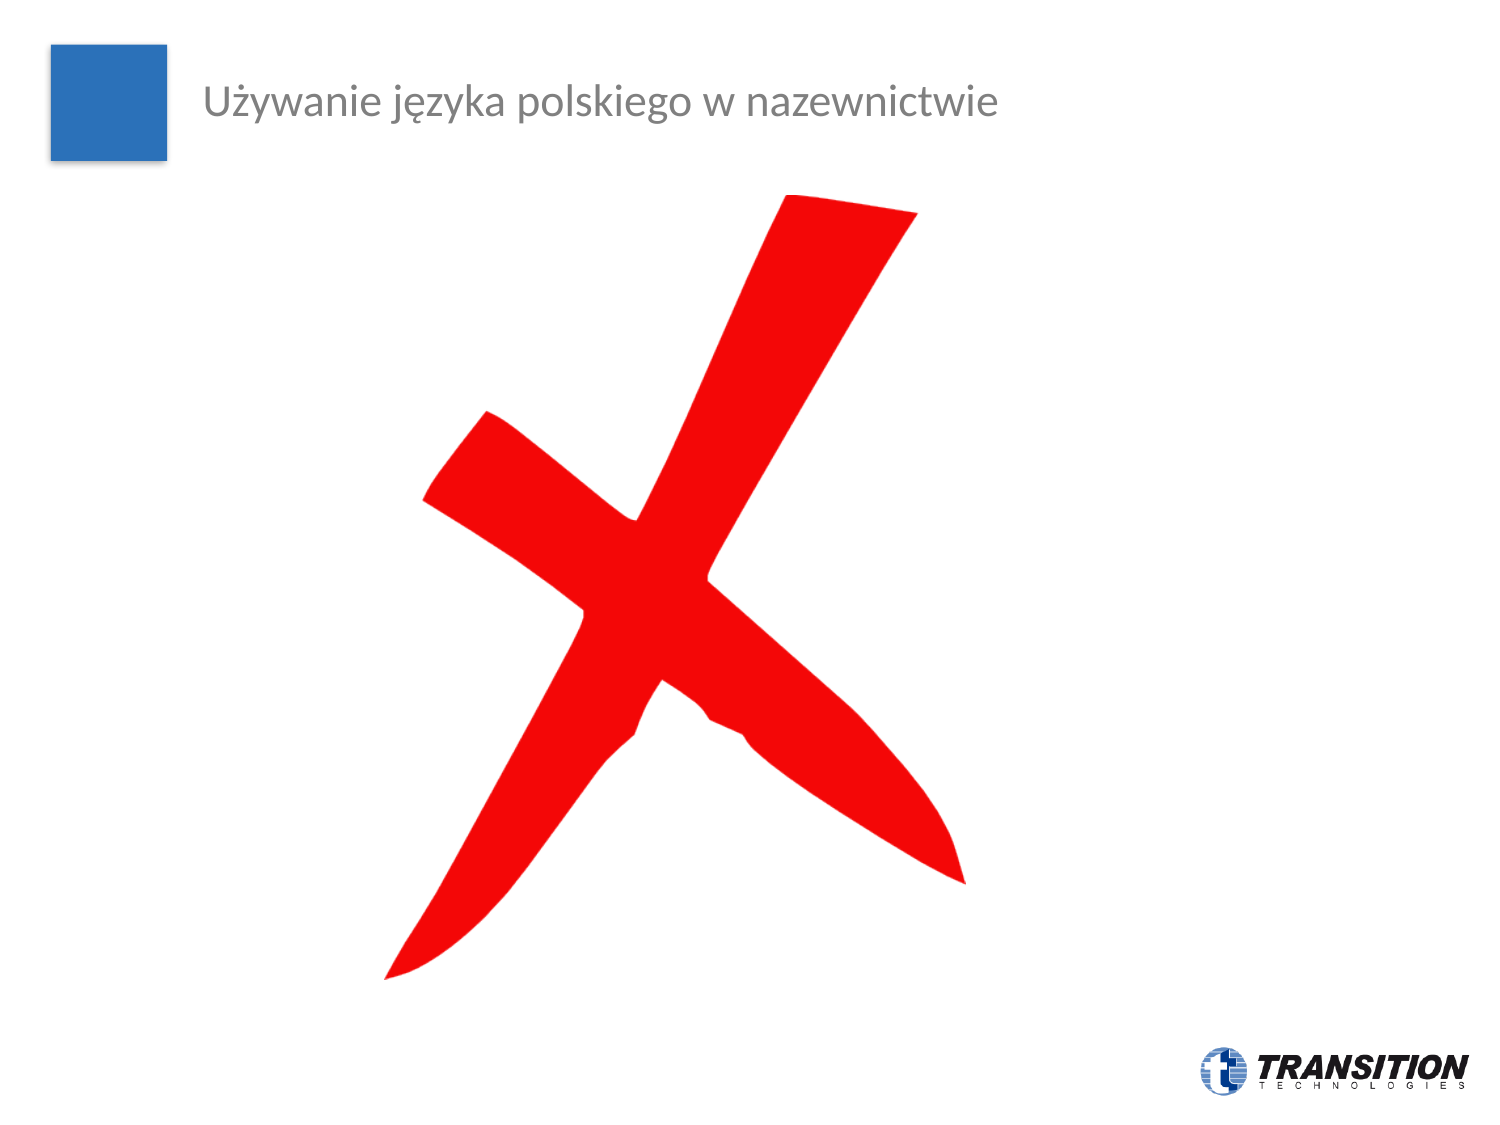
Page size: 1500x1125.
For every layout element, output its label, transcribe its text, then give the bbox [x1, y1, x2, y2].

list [384, 195, 966, 980]
title Używanie języka polskiego w nazewnictwie [167, 45, 1448, 161]
